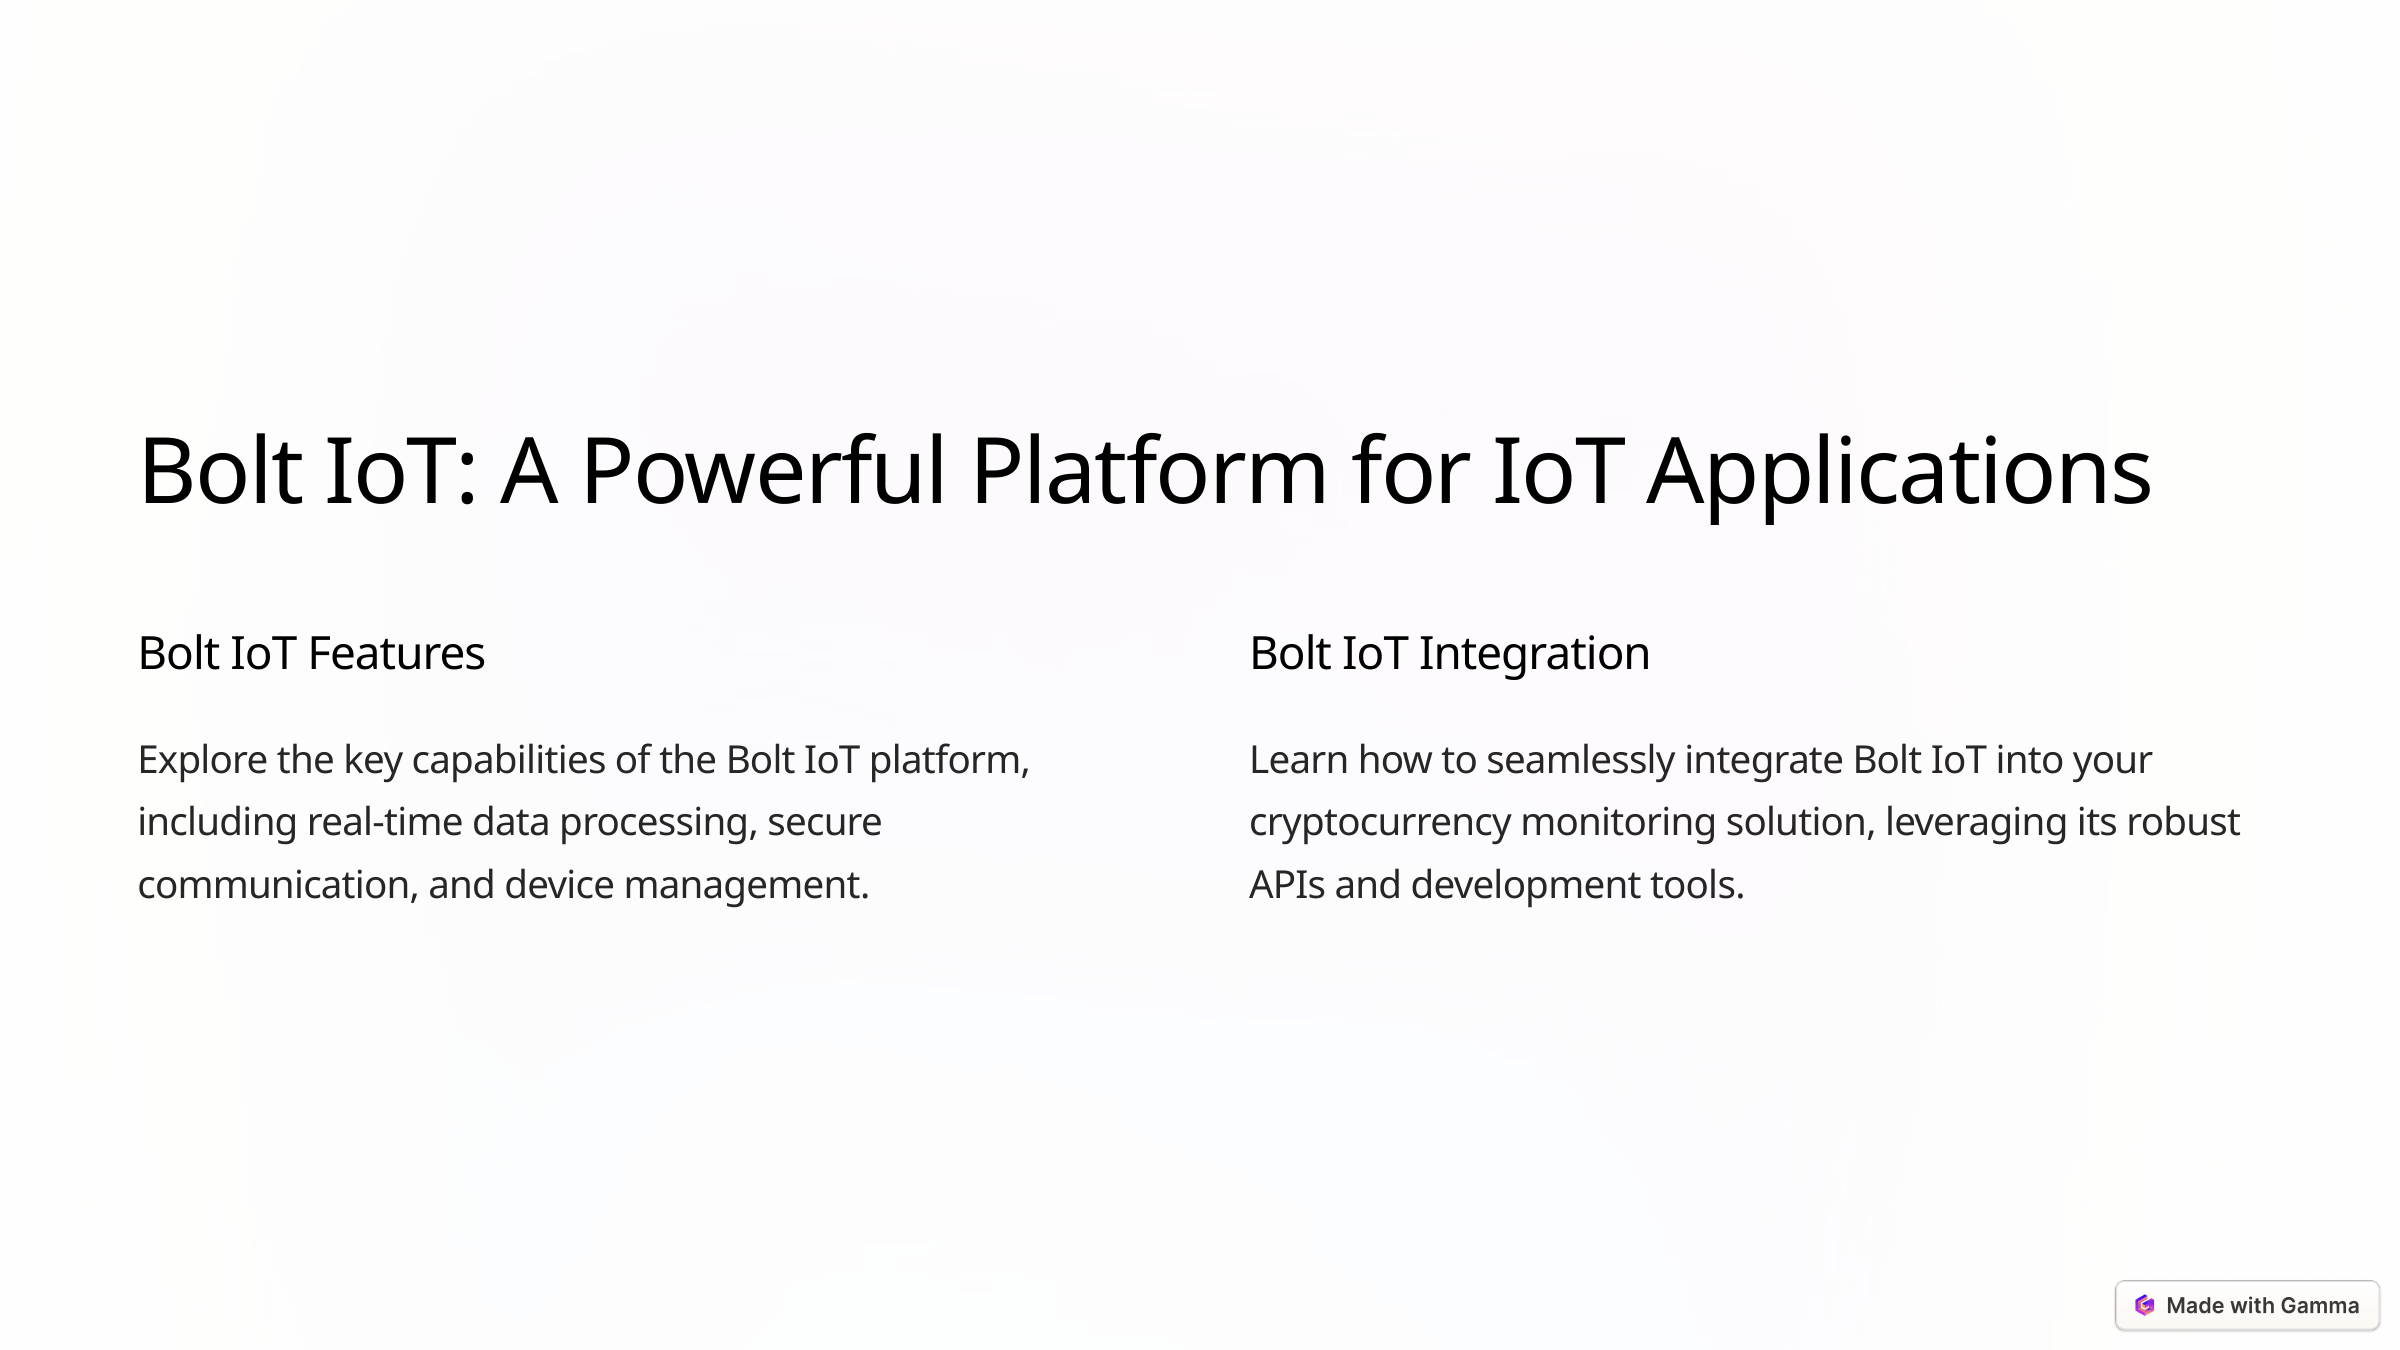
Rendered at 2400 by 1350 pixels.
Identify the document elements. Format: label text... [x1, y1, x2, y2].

text_box Bolt IoT: A Powerful Platform for IoT Applications [137, 407, 2121, 524]
text_box Learn how to seamlessly integrate Bolt IoT into your cryptocurrency monitoring solution, leveraging its robust APIs and development tools. [1249, 718, 2264, 907]
picture [2106, 1271, 2389, 1339]
text_box Bolt IoT Features [137, 621, 600, 680]
text_box Explore the key capabilities of the Bolt IoT platform, including real-time data processing, secure communication, and device management. [137, 718, 1152, 907]
text_box Bolt IoT Integration [1249, 621, 1712, 680]
